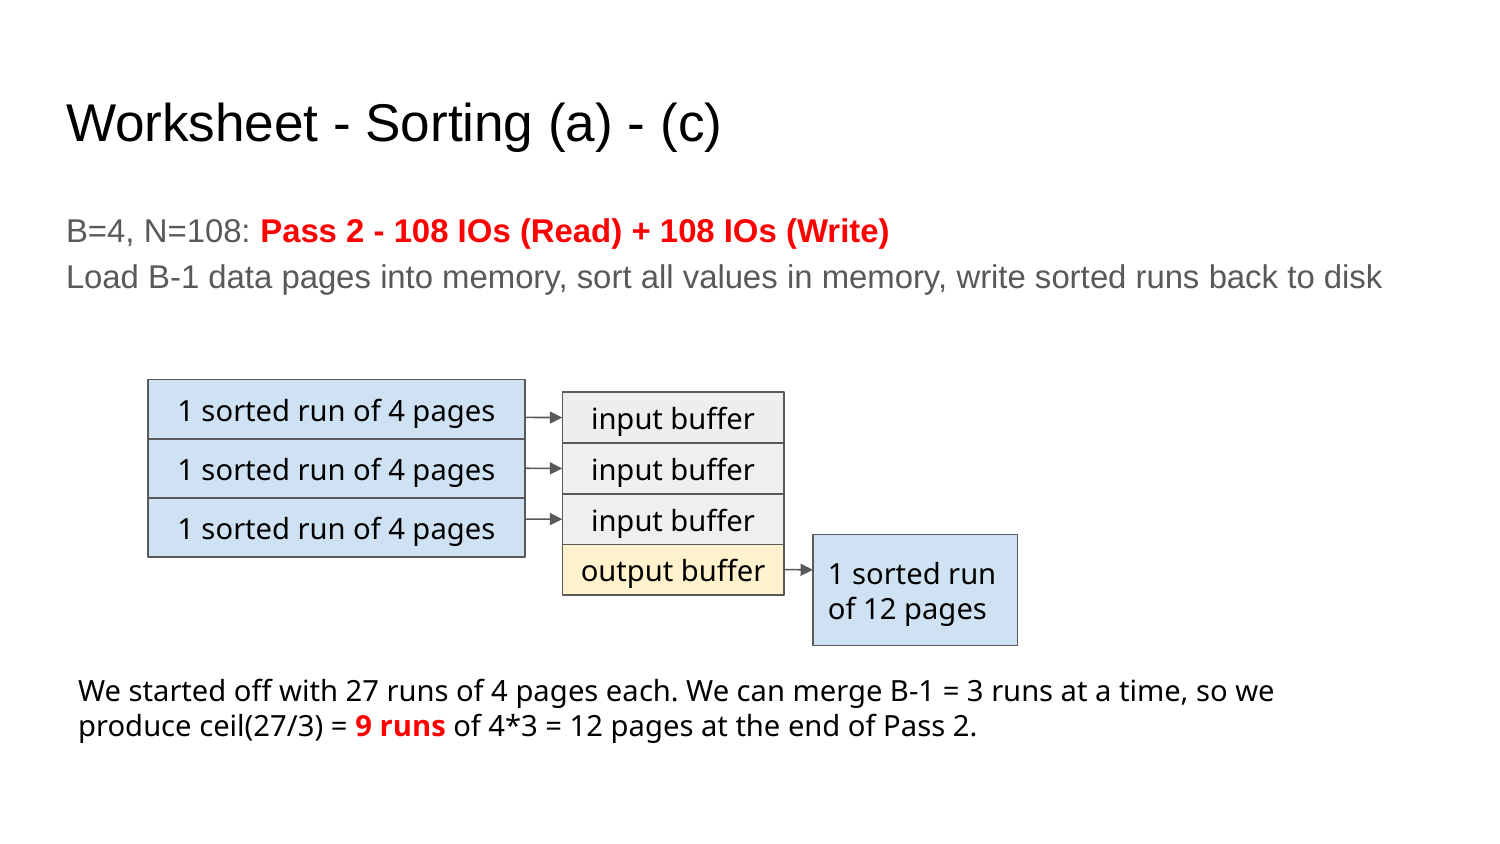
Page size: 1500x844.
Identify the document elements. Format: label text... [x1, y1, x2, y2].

text_box input buffer [562, 392, 784, 443]
text_box input buffer [562, 493, 784, 545]
text_box output buffer [562, 545, 784, 595]
text_box 1 sorted run of 4 pages [147, 379, 525, 438]
text_box 1 sorted run of 4 pages [147, 438, 525, 497]
text_box We started off with 27 runs of 4 pages each. We can merge B-1 = 3 runs at a time, so we produce ceil(27/3) = 9 runs of 4*3 = 12 pages at the end of Pass 2. [63, 657, 1327, 801]
text_box 1 sorted run of 12 pages [812, 534, 1018, 646]
title Worksheet - Sorting (a) - (c) [51, 72, 1449, 167]
text_box 1 sorted run of 4 pages [147, 497, 525, 558]
text_box input buffer [562, 443, 784, 493]
list B=4, N=108: Pass 2 - 108 IOs (Read) + 108 IOs (Write) Load B-1 data pages into memory, sort all values in memory, write sorted runs back to disk [51, 189, 1434, 310]
